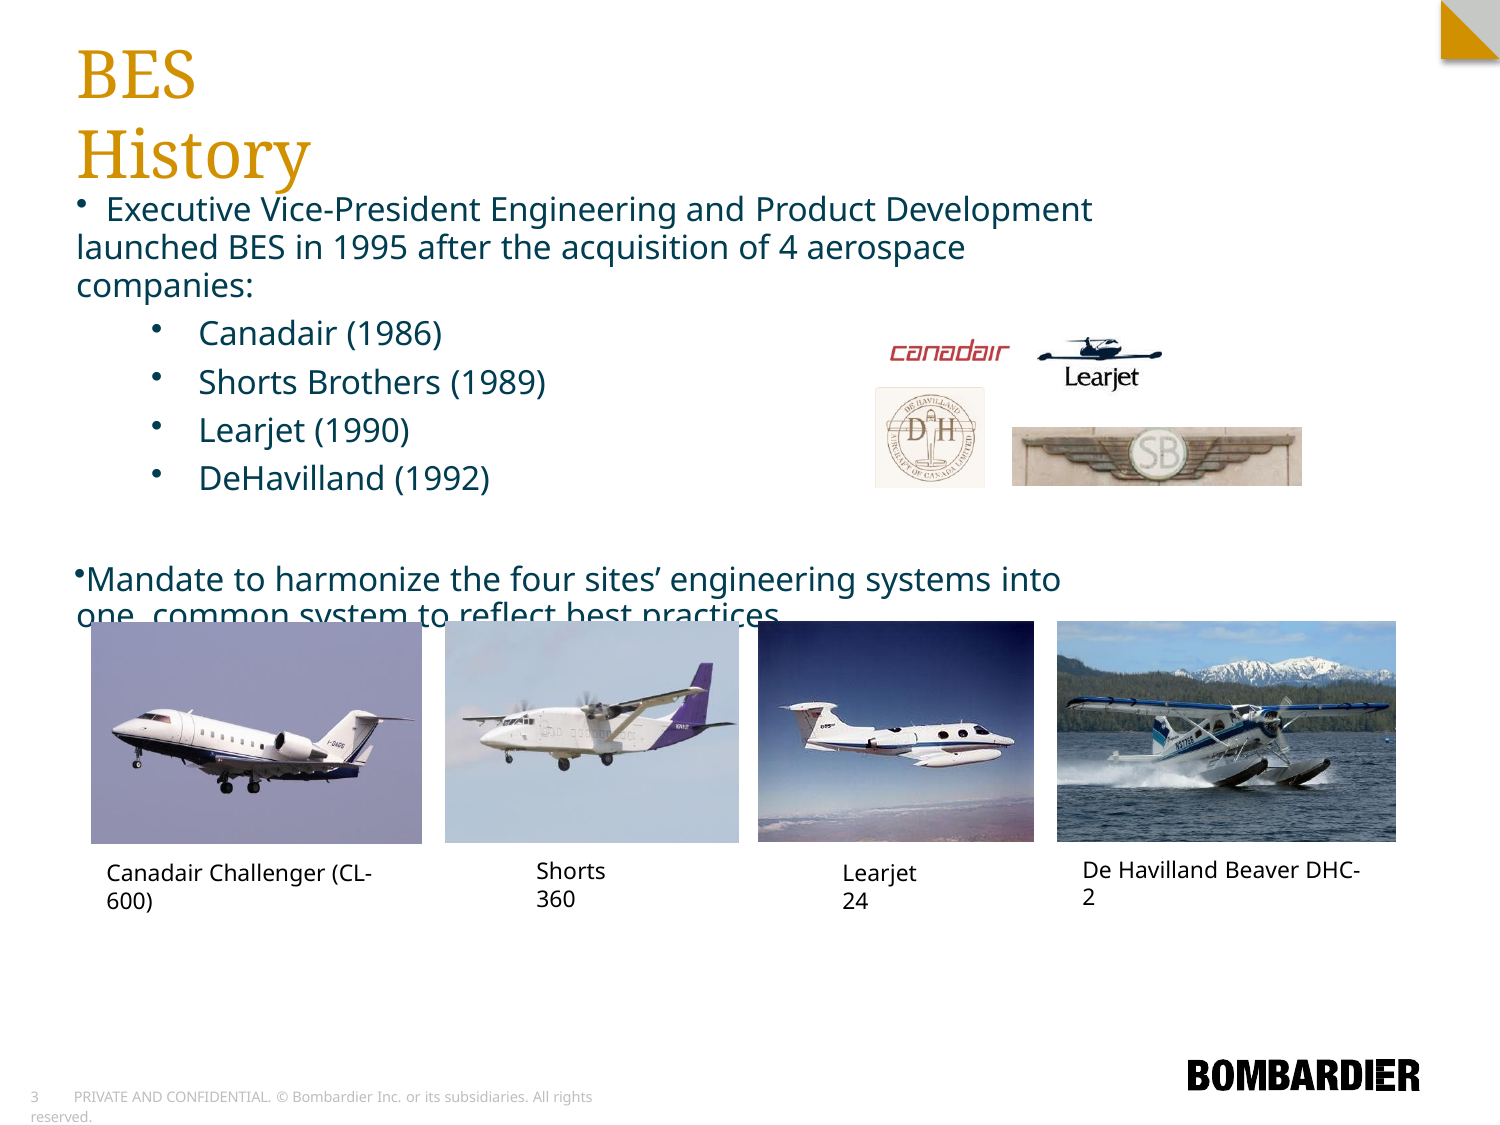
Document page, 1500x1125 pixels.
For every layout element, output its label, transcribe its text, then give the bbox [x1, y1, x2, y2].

picture [1435, 0, 1500, 71]
slide_number 10 PRIVATE AND CONFIDENTIAL. © Bombardier Inc. or its subsidiaries. All rights reserved. [24, 1087, 655, 1125]
picture [91, 622, 423, 844]
title BES History [74, 29, 442, 187]
text_box Learjet 24 [840, 856, 947, 914]
text_box Canadair Challenger (CL-600) [104, 856, 417, 914]
picture [1376, 1059, 1420, 1091]
text_box Shorts 360 [534, 854, 650, 912]
text_box De Havilland Beaver DHC-2 [1080, 853, 1371, 911]
picture [1012, 427, 1303, 486]
picture [1037, 337, 1162, 397]
picture [875, 387, 985, 488]
text_box Executive Vice-President Engineering and Product Development launched BES in 1995 after the acquisition of 4 aerospace companies: Canadair (1986) Shorts Brothers (1989) Learjet (1990) DeHavilland (1992) Mandate to harmonize the four sites’ engineering systems into one common system to reflect best practices [74, 187, 1116, 634]
picture [1057, 621, 1396, 842]
picture [758, 621, 1034, 843]
picture [444, 621, 740, 843]
picture [889, 337, 1010, 362]
picture [1188, 1059, 1266, 1091]
